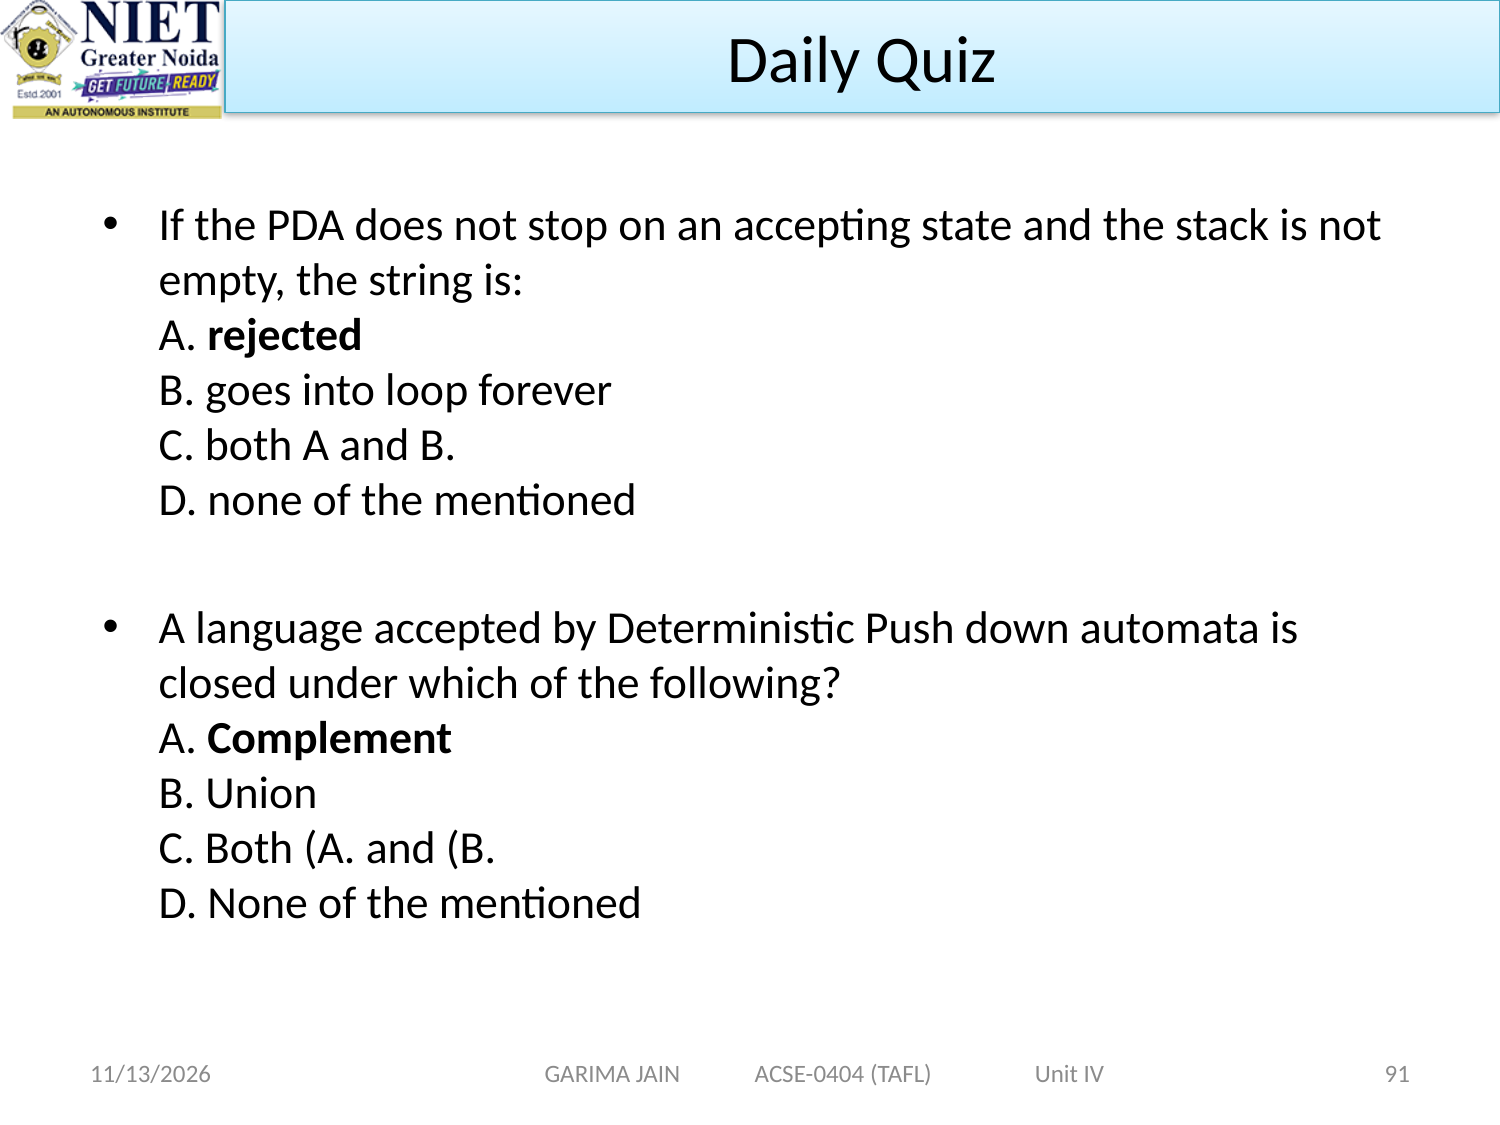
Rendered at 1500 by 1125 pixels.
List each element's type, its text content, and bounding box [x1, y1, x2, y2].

footer GARIMA JAIN ACSE-0404 (TAFL) Unit IV [412, 1042, 1238, 1103]
picture [0, 0, 223, 120]
list If the PDA does not stop on an accepting state and the stack is not empty, the string is: A. rejected B. goes into loop forever C. both A and B. D. none of the mentioned A language accepted by Deterministic Push down automata is closed under which of the following? A. Complement B. Union C. Both (A. and (B. D. None of the mentioned [87, 187, 1438, 988]
slide_number 91 [1238, 1042, 1425, 1103]
text_box Daily Quiz [224, 0, 1500, 113]
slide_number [75, 1042, 412, 1103]
